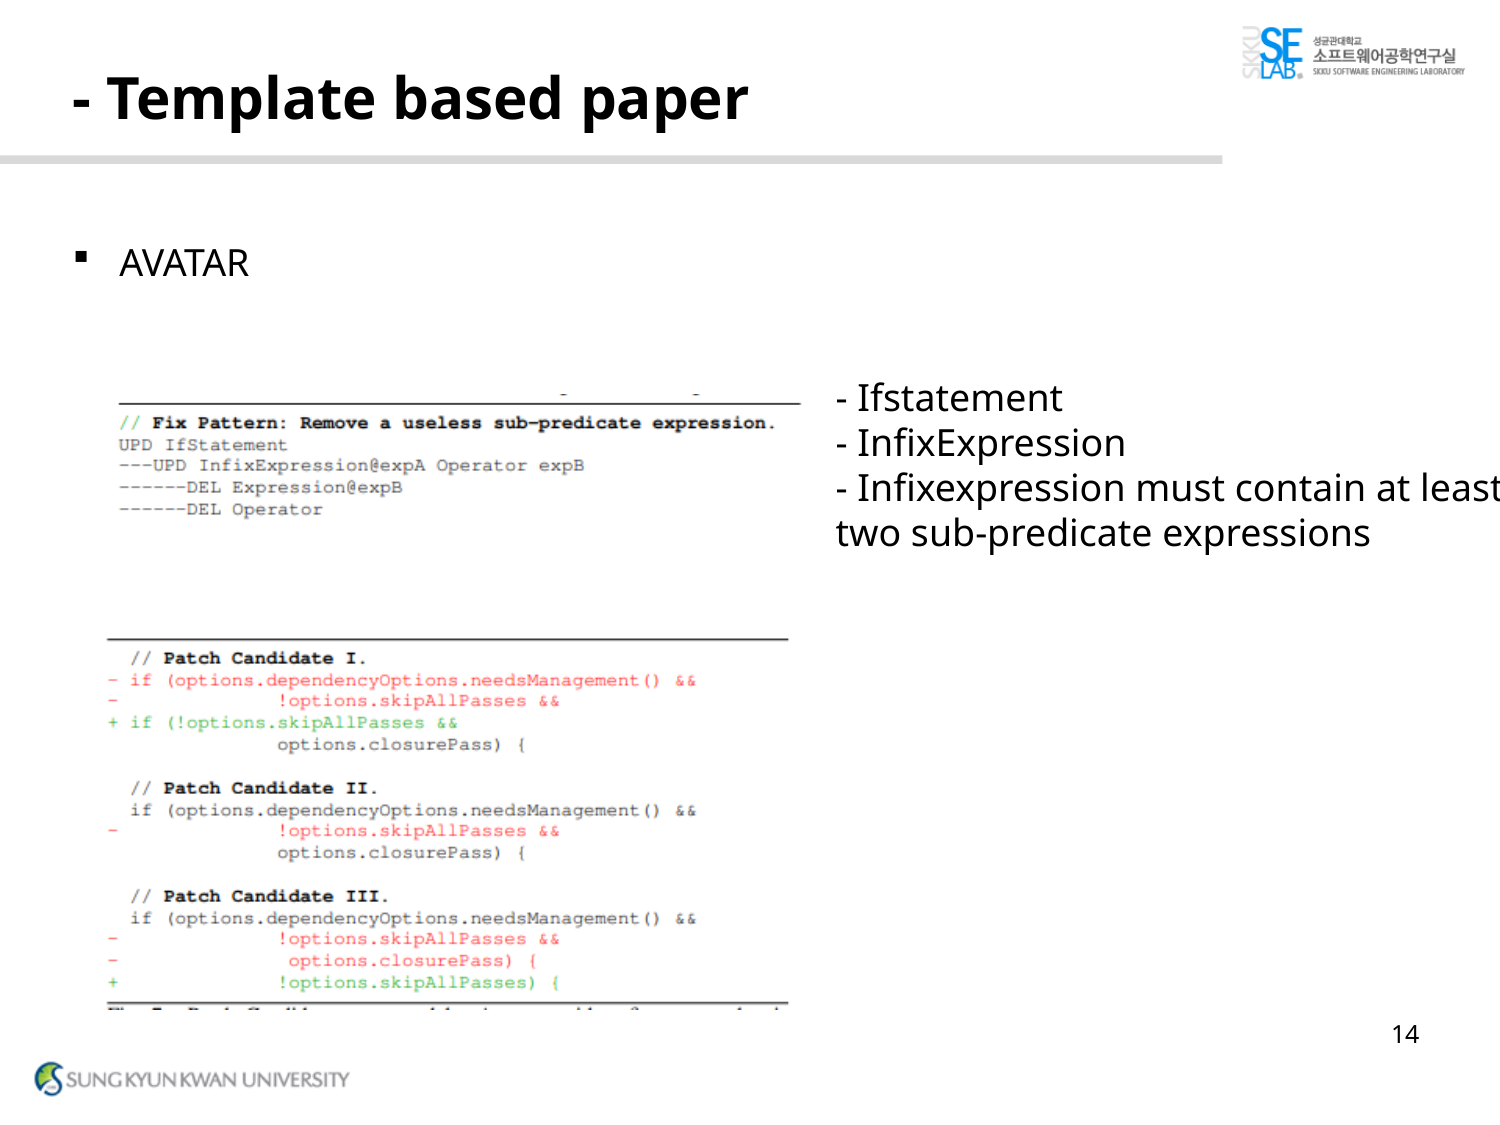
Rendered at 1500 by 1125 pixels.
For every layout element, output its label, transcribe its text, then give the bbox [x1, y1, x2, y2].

title - Template based paper [64, 0, 1391, 194]
picture [81, 631, 838, 1010]
picture [113, 394, 806, 530]
picture [17, 1046, 366, 1110]
slide_number 14 [1076, 1011, 1428, 1059]
picture [1391, 0, 1500, 134]
text_box AVATAR [64, 231, 1436, 292]
text_box - Ifstatement - InfixExpression - Infixexpression must contain at least two sub-predicate expressions [820, 366, 1500, 562]
